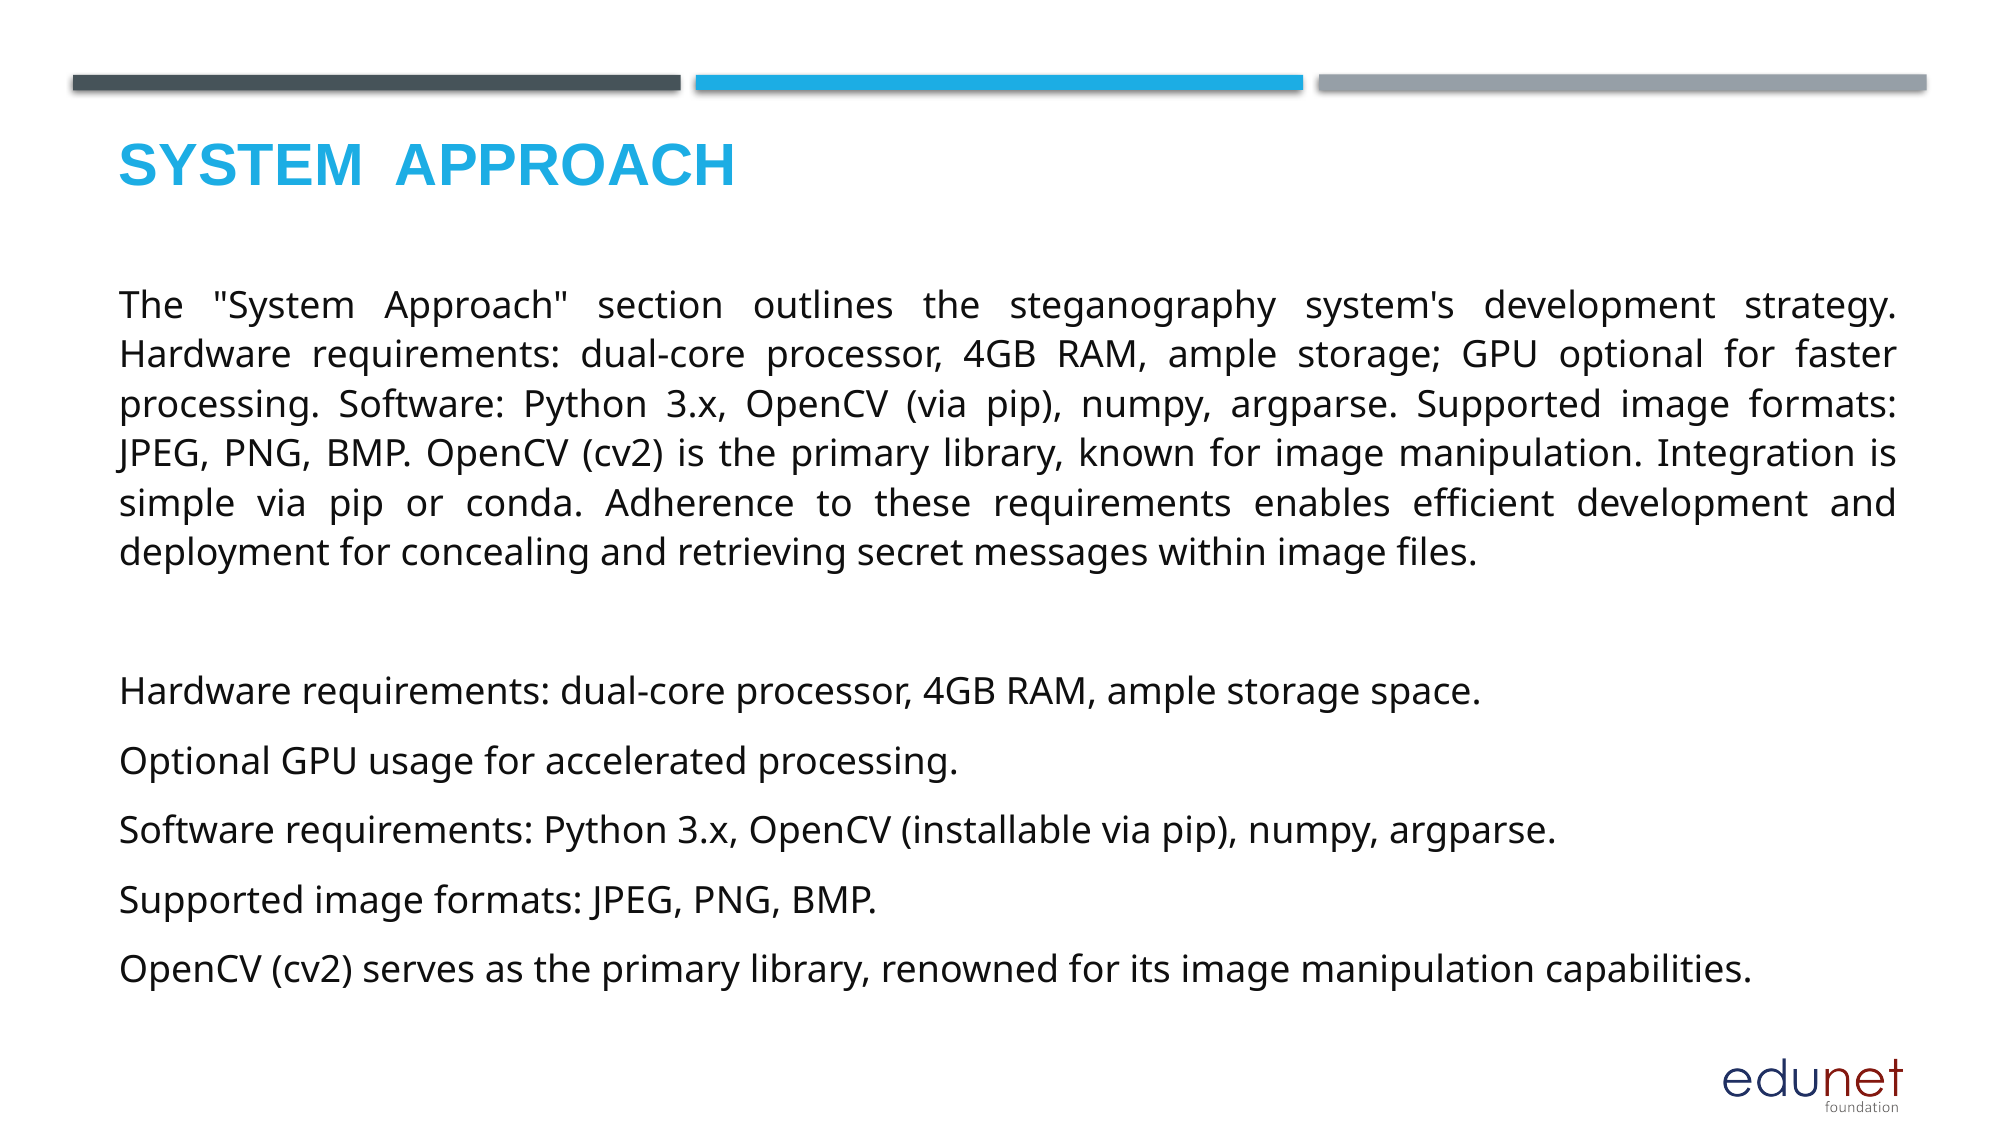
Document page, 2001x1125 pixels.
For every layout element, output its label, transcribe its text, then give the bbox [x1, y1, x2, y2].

text_box The "System Approach" section outlines the steganography system's development strategy. Hardware requirements: dual-core processor, 4GB RAM, ample storage; GPU optional for faster processing. Software: Python 3.x, OpenCV (via pip), numpy, argparse. Supported image formats: JPEG, PNG, BMP. OpenCV (cv2) is the primary library, known for image manipulation. Integration is simple via pip or conda. Adherence to these requirements enables efficient development and deployment for concealing and retrieving secret messages within image files. Hardware requirements: dual-core processor, 4GB RAM, ample storage space. Optional GPU usage for accelerated processing. Software requirements: Python 3.x, OpenCV (installable via pip), numpy, argparse. Supported image formats: JPEG, PNG, BMP. OpenCV (cv2) serves as the primary library, renowned for its image manipulation capabilities. [104, 284, 1914, 1052]
text_box System Approach [104, 118, 1914, 205]
picture [1719, 1056, 1905, 1116]
